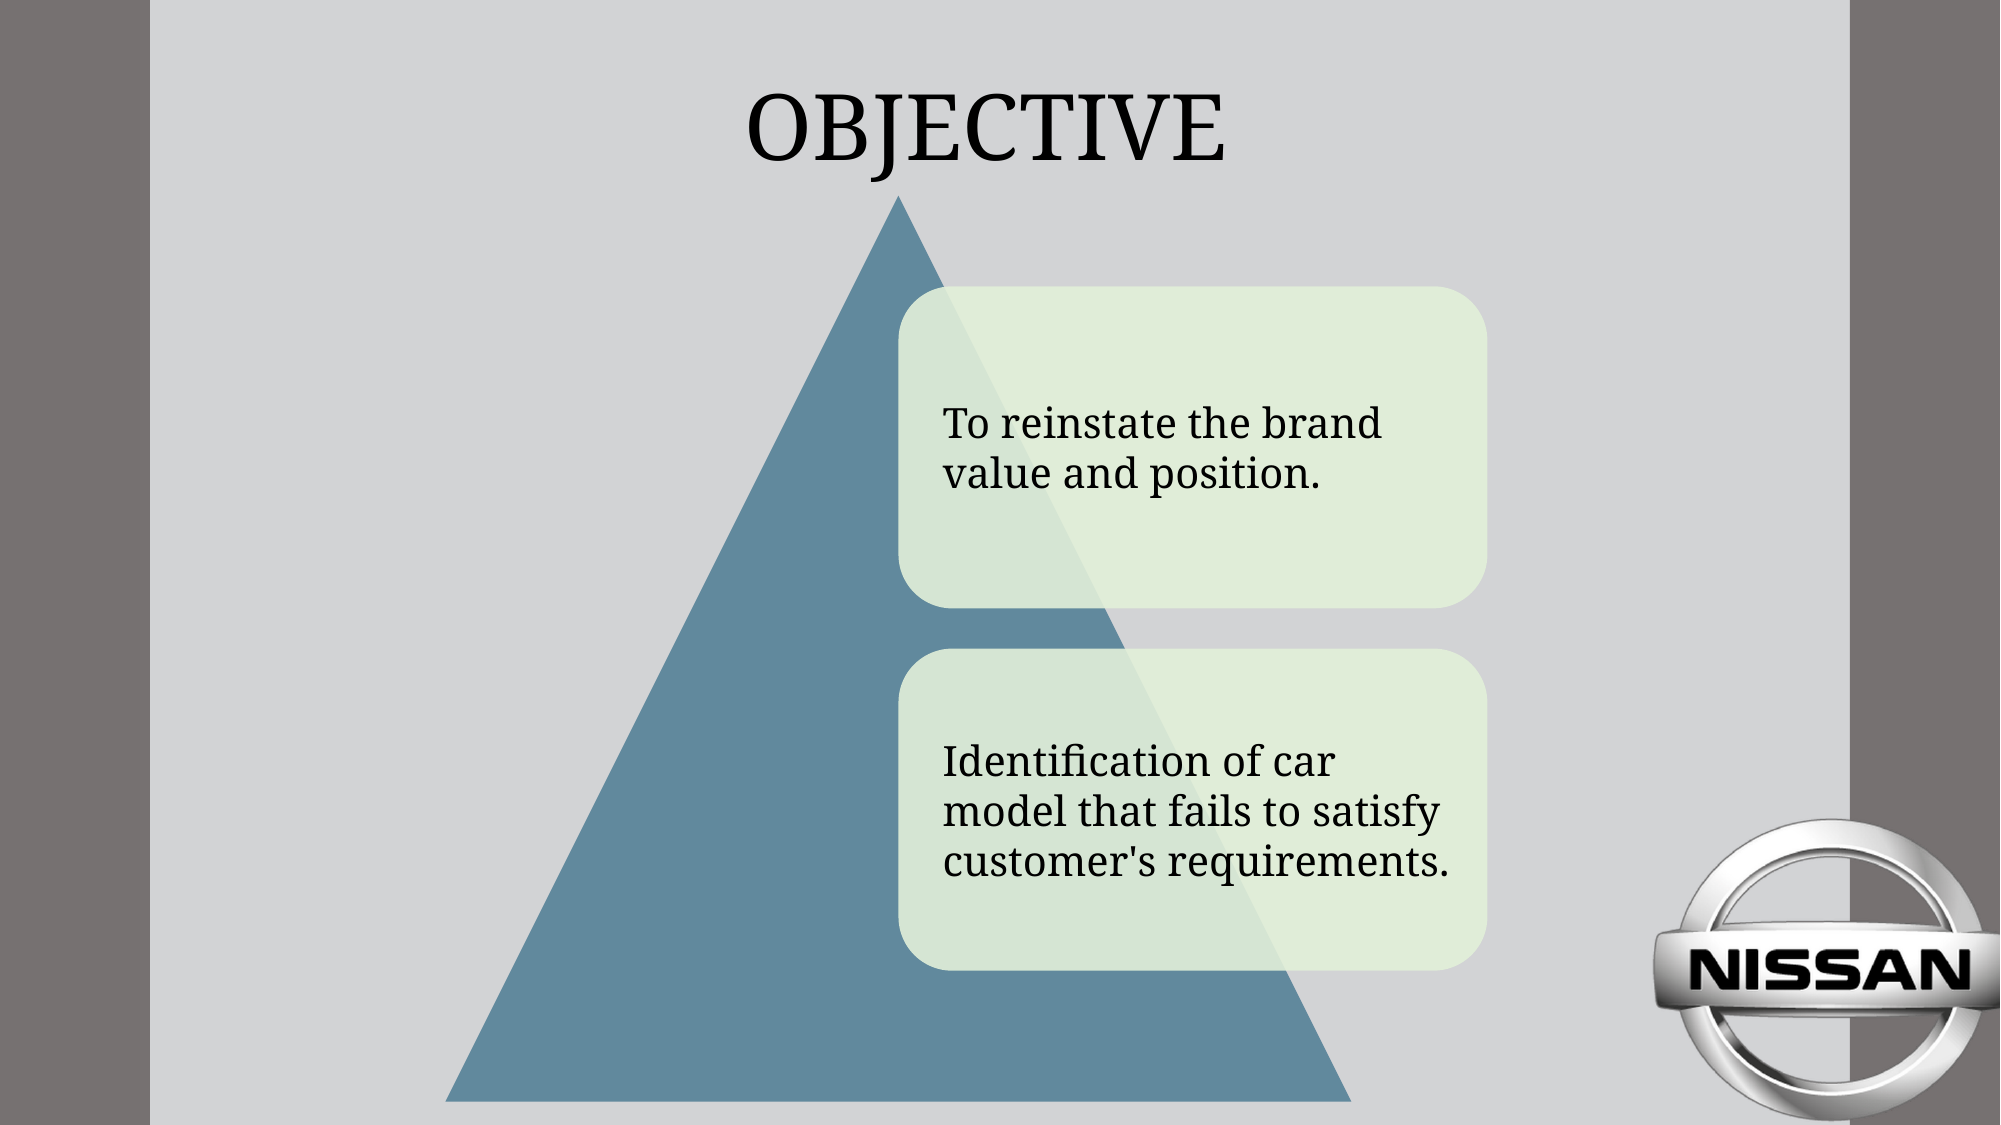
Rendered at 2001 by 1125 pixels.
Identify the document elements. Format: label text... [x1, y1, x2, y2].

title Objective [151, 23, 1849, 239]
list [291, 195, 1642, 1102]
text_box [1849, 0, 2000, 779]
text_box [0, 0, 151, 1125]
picture [1641, 779, 2000, 1125]
